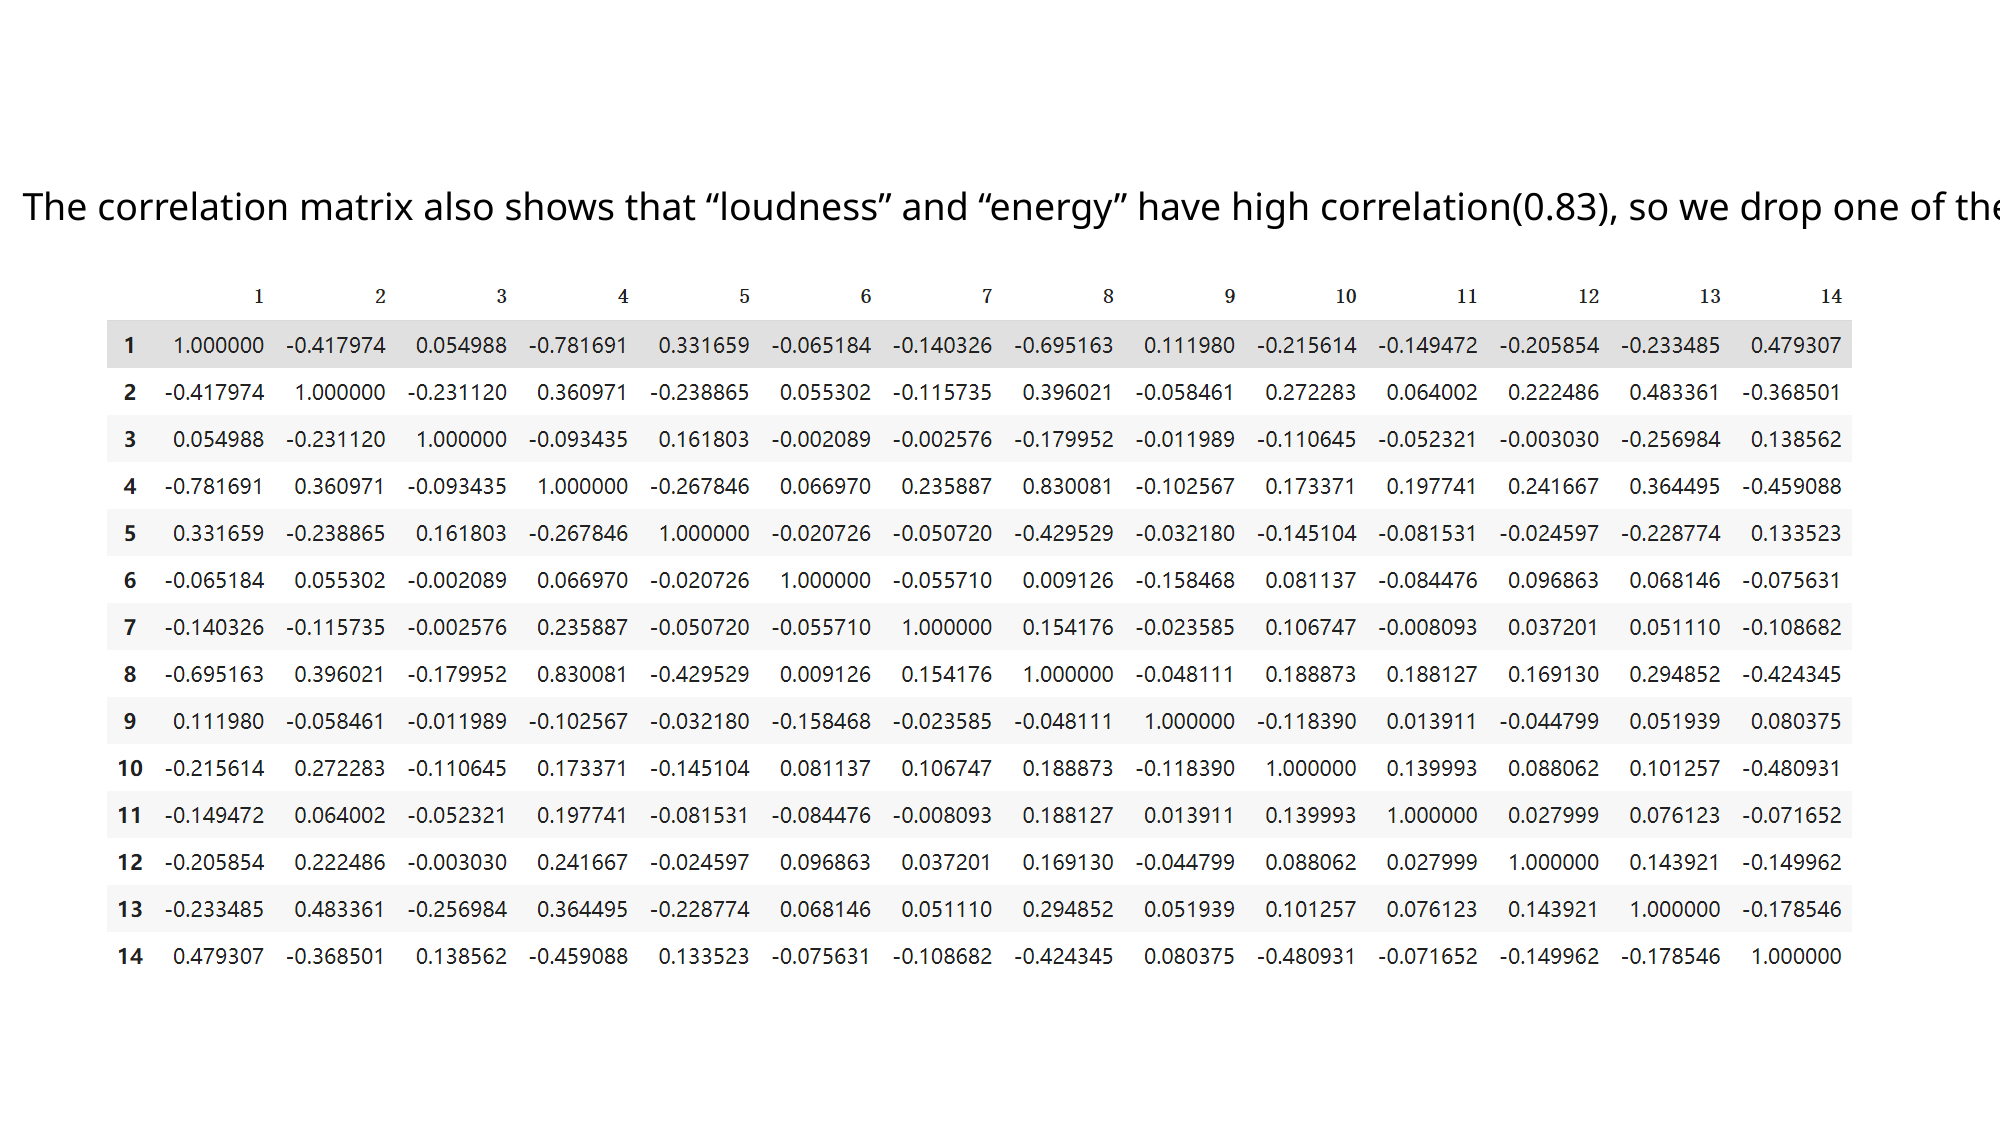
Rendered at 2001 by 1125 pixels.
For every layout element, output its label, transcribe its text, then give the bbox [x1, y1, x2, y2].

picture [101, 277, 1863, 979]
text_box The correlation matrix also shows that “loudness” and “energy” have high correlation(0.83), so we drop one of them. [7, 175, 2000, 236]
